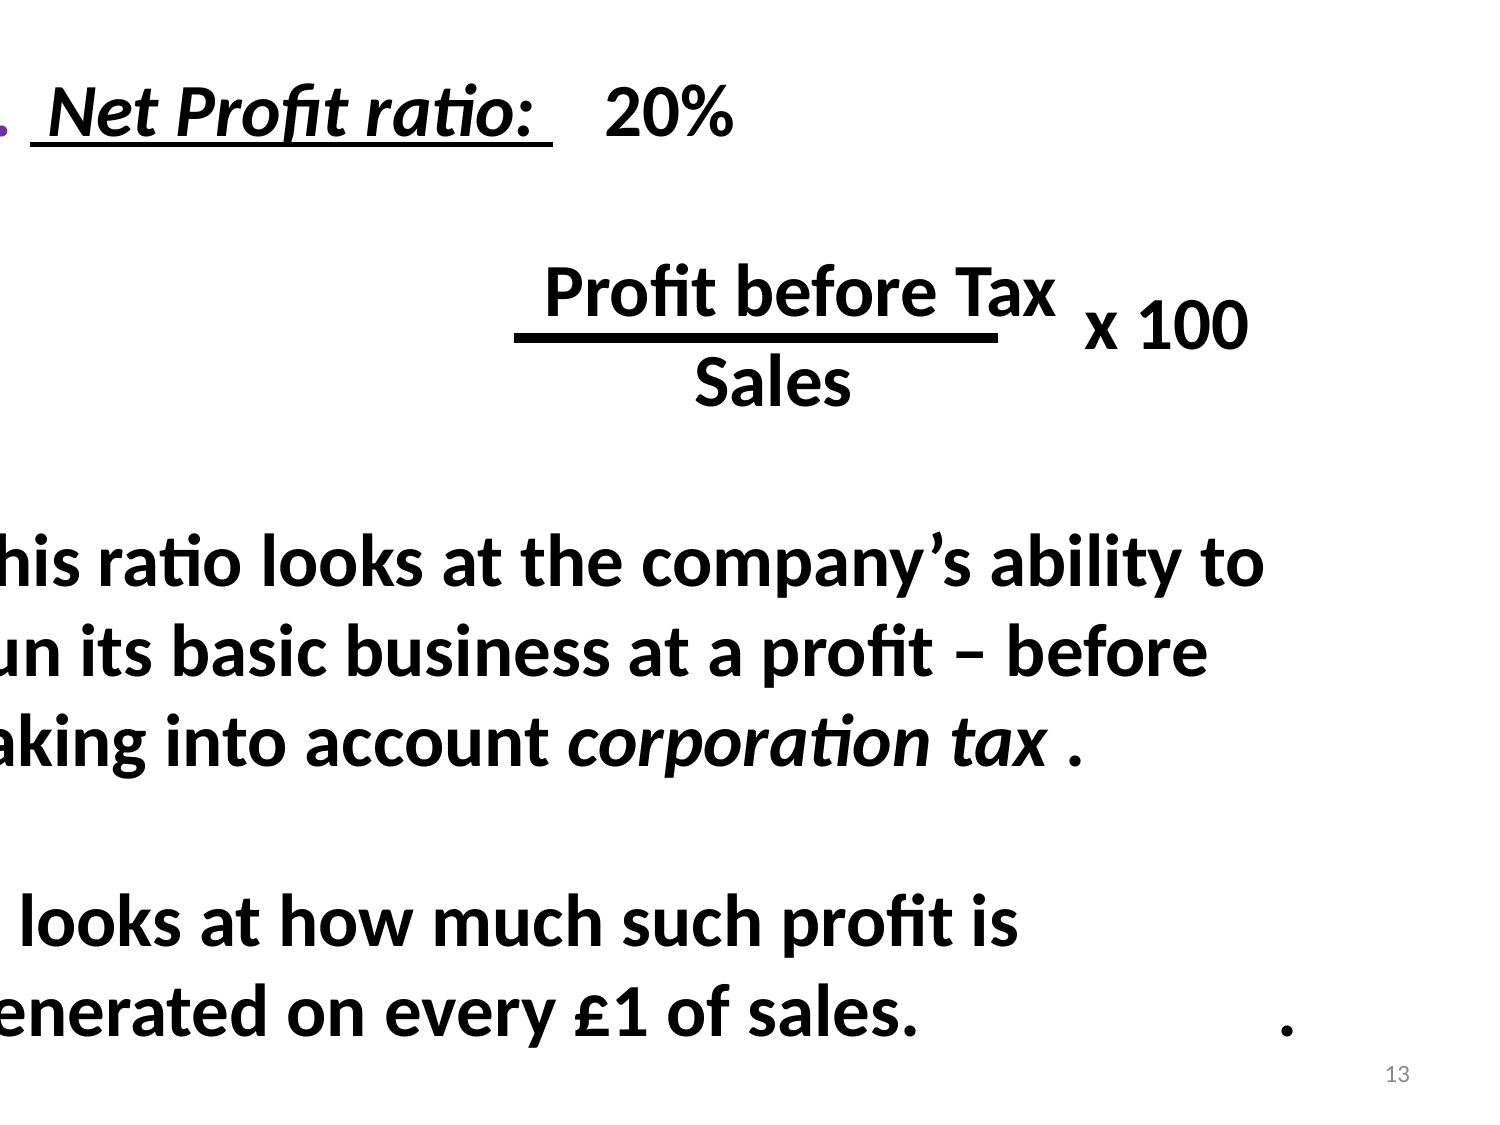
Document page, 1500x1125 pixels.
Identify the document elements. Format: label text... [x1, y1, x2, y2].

text_box x 100 [1069, 267, 1266, 372]
text_box 4. Net Profit ratio: 20% Profit before Tax Sales This ratio looks at the company’s ability to run its basic business at a profit – before taking into account corporation tax . It looks at how much such profit is generated on every £1 of sales. . [0, 54, 1500, 1060]
slide_number 13 [1074, 1060, 1425, 1103]
